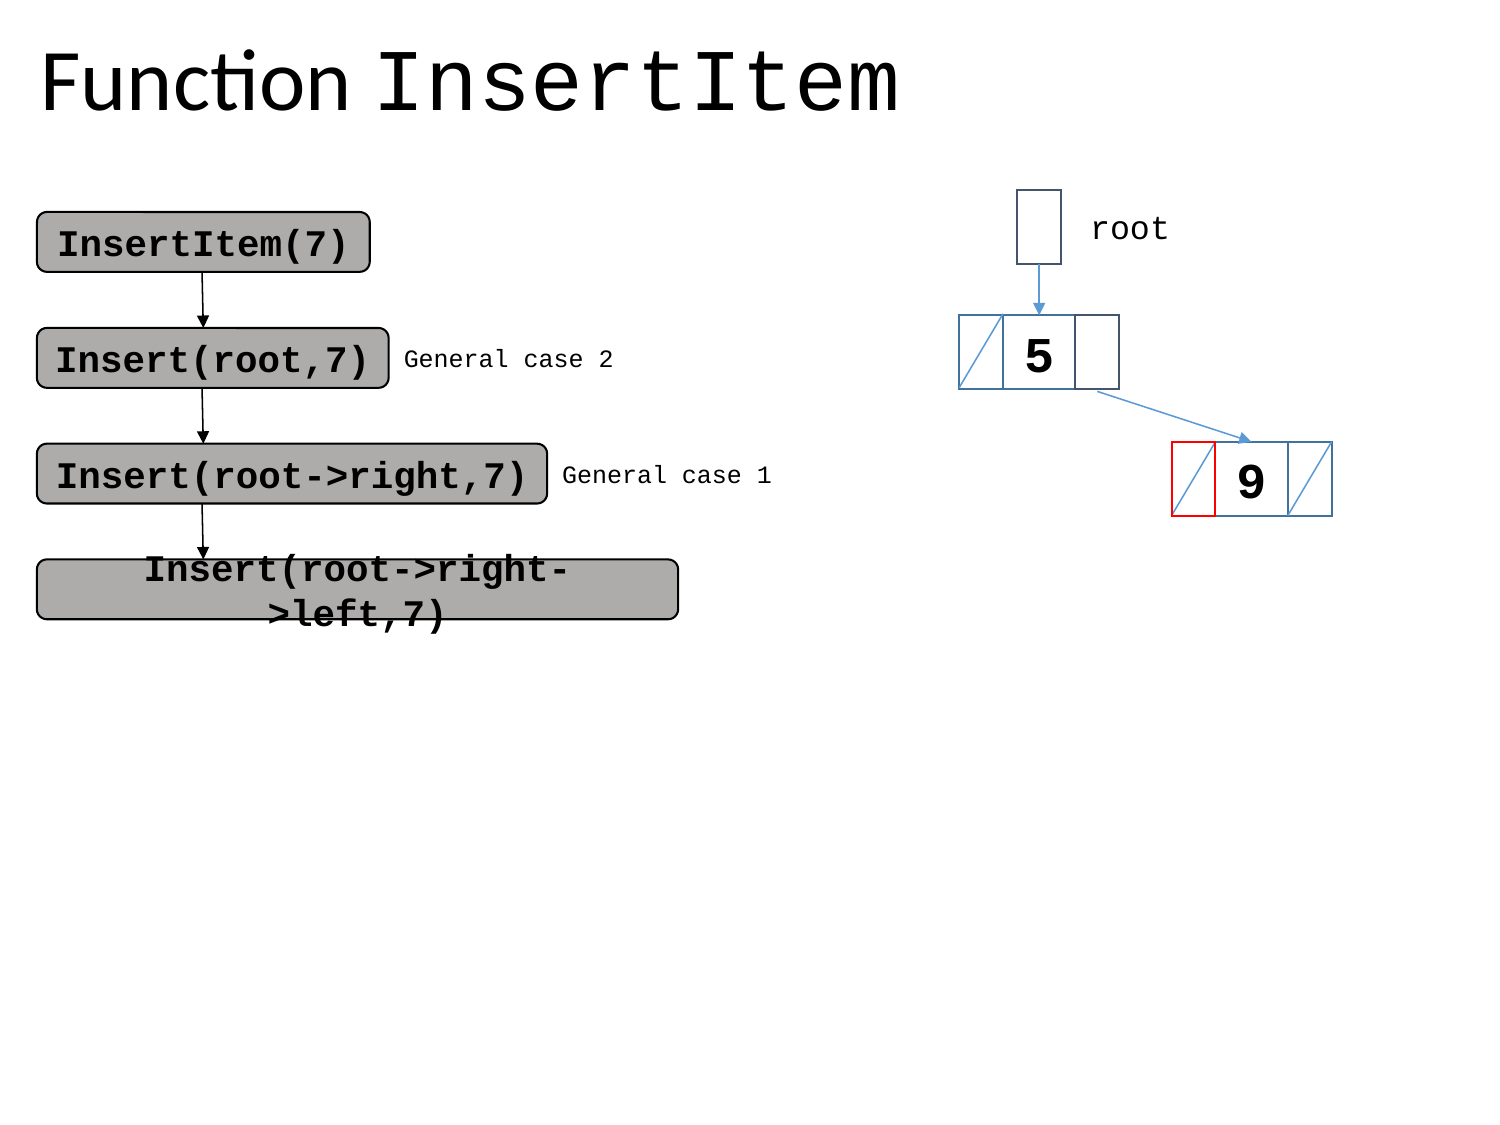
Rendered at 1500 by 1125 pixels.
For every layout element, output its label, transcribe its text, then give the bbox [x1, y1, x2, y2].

text_box root [1075, 198, 1194, 254]
text_box InsertItem(7) [36, 211, 370, 272]
text_box [1017, 189, 1062, 264]
text_box General case 2 [388, 335, 652, 381]
title Function InsertItem [25, 26, 1469, 138]
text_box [958, 313, 1004, 388]
text_box 5 [1005, 315, 1075, 390]
text_box Insert(root->right->left,7) [36, 559, 679, 620]
text_box Insert(root->right,7) [36, 443, 547, 504]
text_box [1075, 315, 1120, 390]
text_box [1287, 441, 1332, 516]
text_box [1171, 449, 1216, 516]
text_box Insert(root,7) [36, 327, 389, 388]
text_box General case 1 [547, 450, 811, 496]
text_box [1097, 391, 1252, 442]
text_box 9 [1219, 441, 1287, 516]
